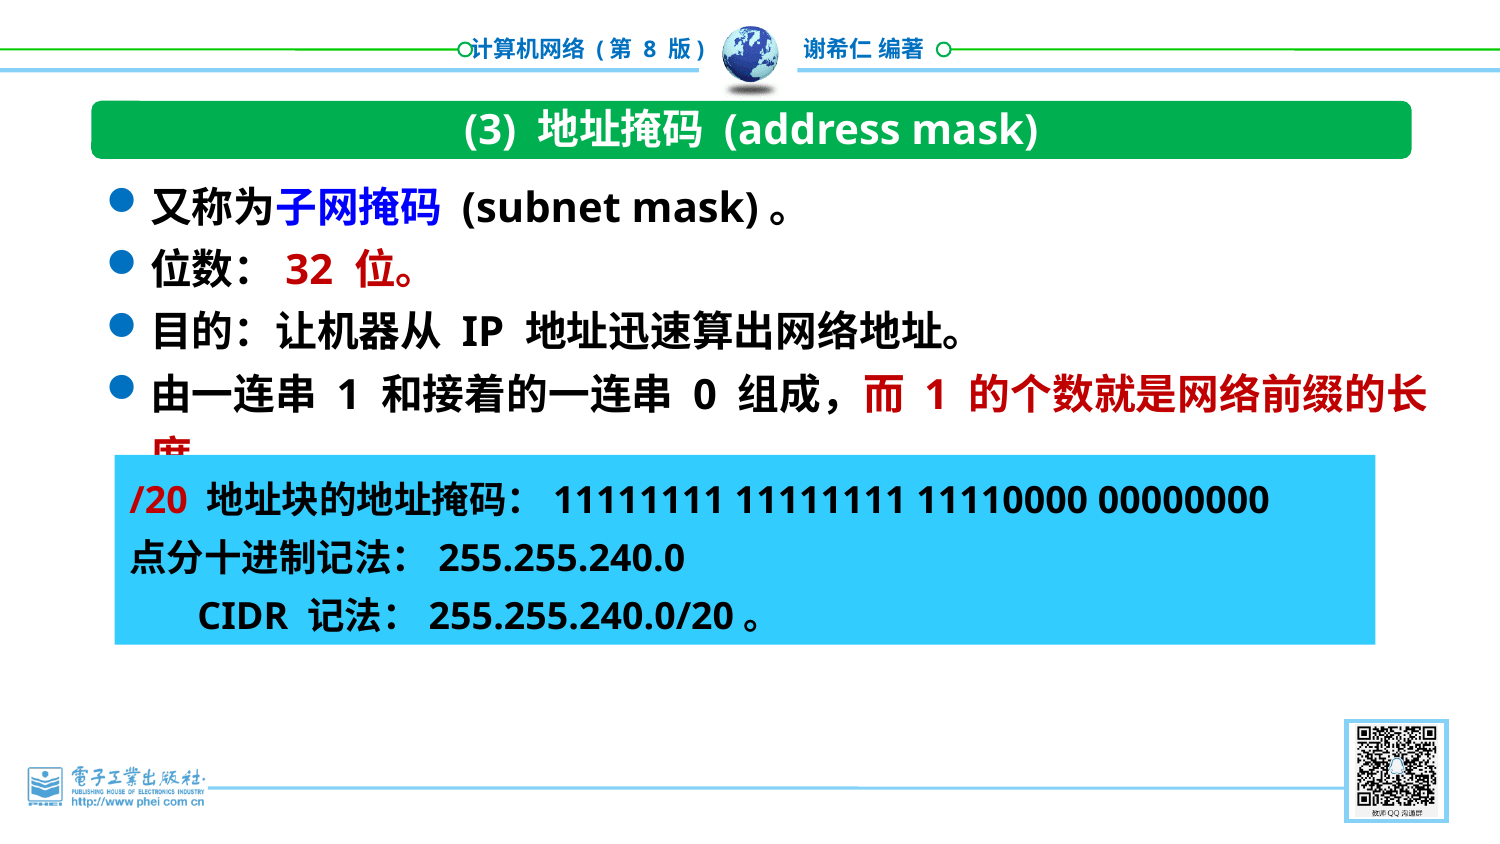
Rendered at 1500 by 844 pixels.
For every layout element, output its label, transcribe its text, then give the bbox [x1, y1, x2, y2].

picture [1355, 724, 1438, 817]
text_box [1054, 100, 1412, 159]
text_box /20 地址块的地址掩码：11111111 11111111 11110000 00000000 点分十进制记法：255.255.240.0 CIDR 记法：255.255.240.0/20。 [114, 454, 1376, 645]
text_box [91, 100, 449, 159]
picture [23, 764, 208, 809]
text_box 又称为子网掩码 (subnet mask)。 位数：32 位。 目的：让机器从 IP 地址迅速算出网络地址。 由一连串 1 和接着的一连串 0 组成，而 1 的个数就是网络前缀的长度。 [91, 160, 1474, 488]
text_box (3) 地址掩码 (address mask) [449, 95, 1054, 160]
picture [720, 24, 780, 95]
